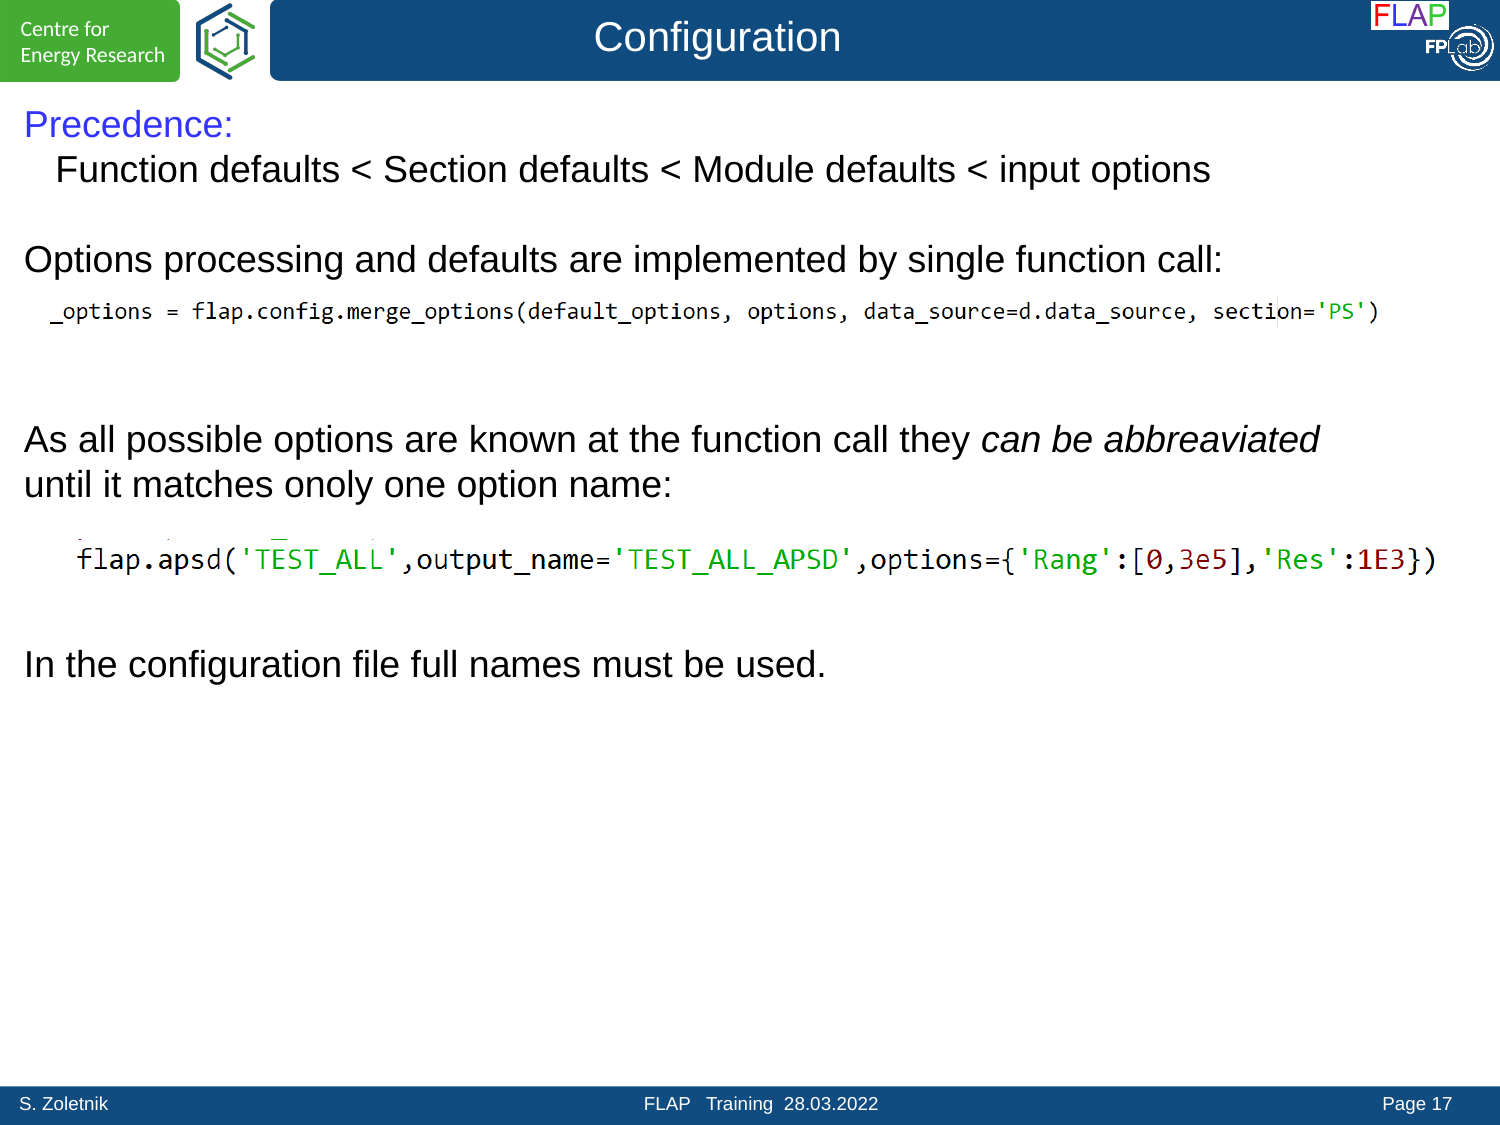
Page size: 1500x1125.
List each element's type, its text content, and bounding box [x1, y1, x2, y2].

text_box Configuration [267, 8, 1169, 62]
text_box Precedence: Function defaults < Section defaults < Module defaults < input options Options processing and defaults are implemented by single function call: As all possible options are known at the function call they can be abbreaviated until it matches onoly one option name: In the configuration file full names must be used. [9, 92, 1493, 692]
picture [270, 0, 1500, 81]
picture [73, 539, 1454, 582]
picture [196, 3, 255, 80]
picture [0, 0, 180, 82]
picture [43, 298, 1393, 328]
